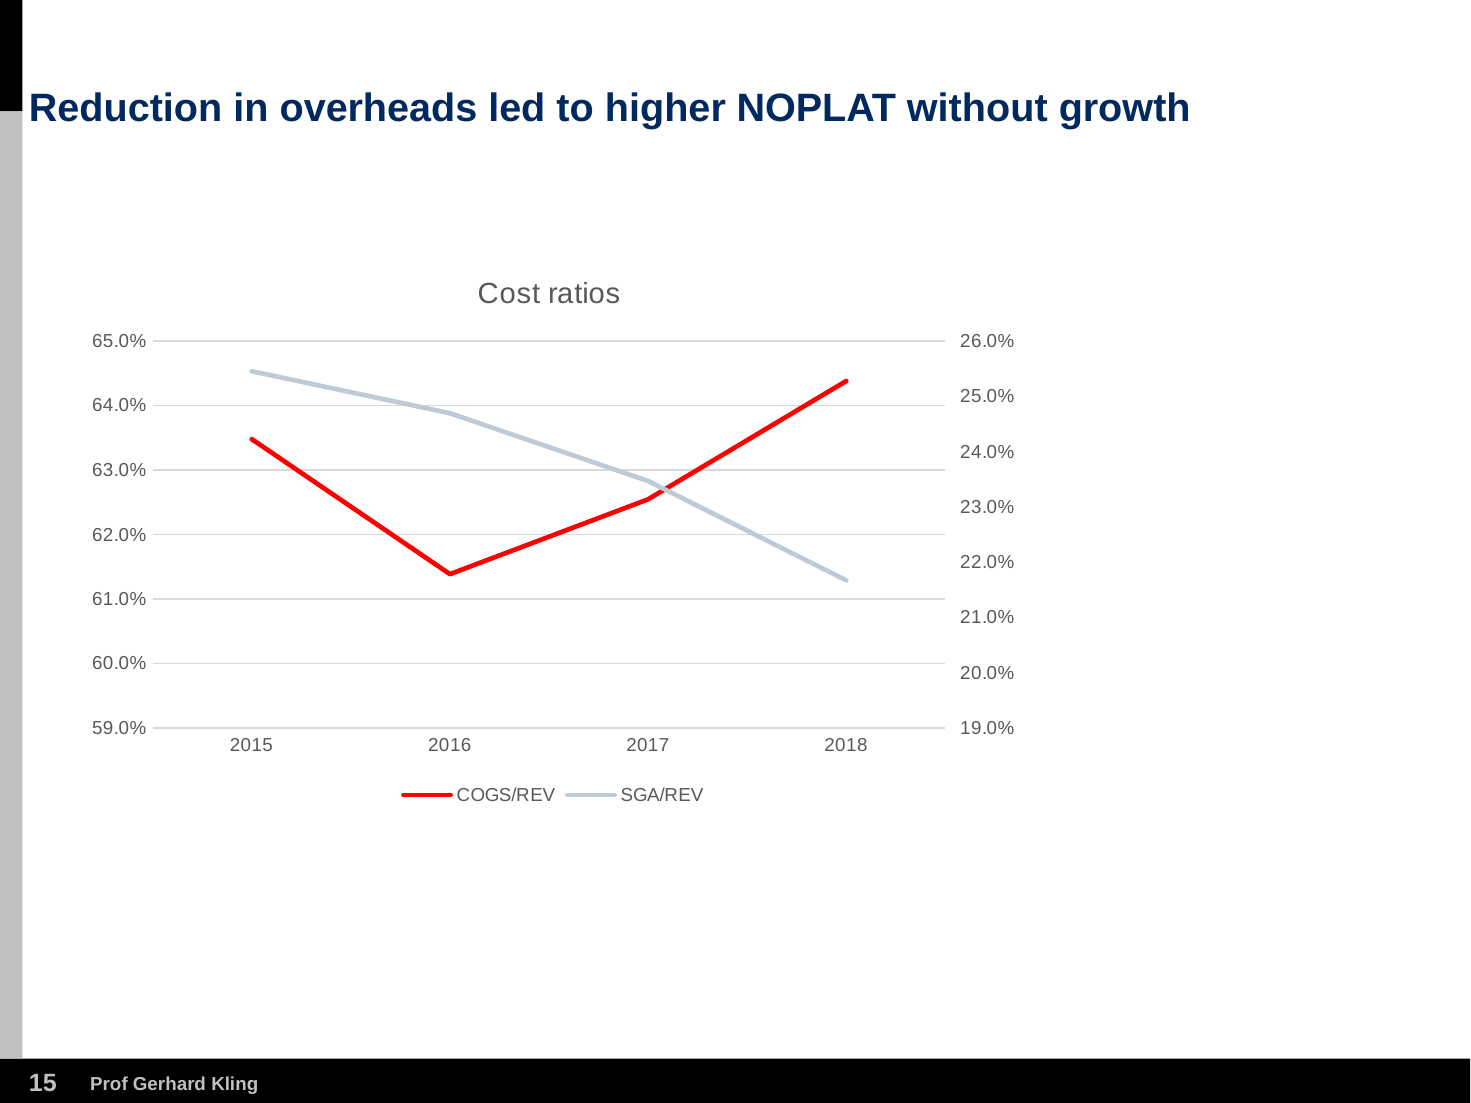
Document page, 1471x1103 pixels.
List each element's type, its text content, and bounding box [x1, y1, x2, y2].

slide_number 14 [28, 1065, 60, 1097]
title Reduction in overheads led to higher NOPLAT without growth [28, 87, 1319, 131]
footer Prof Gerhard Kling [89, 1071, 260, 1095]
chart [72, 249, 1035, 813]
